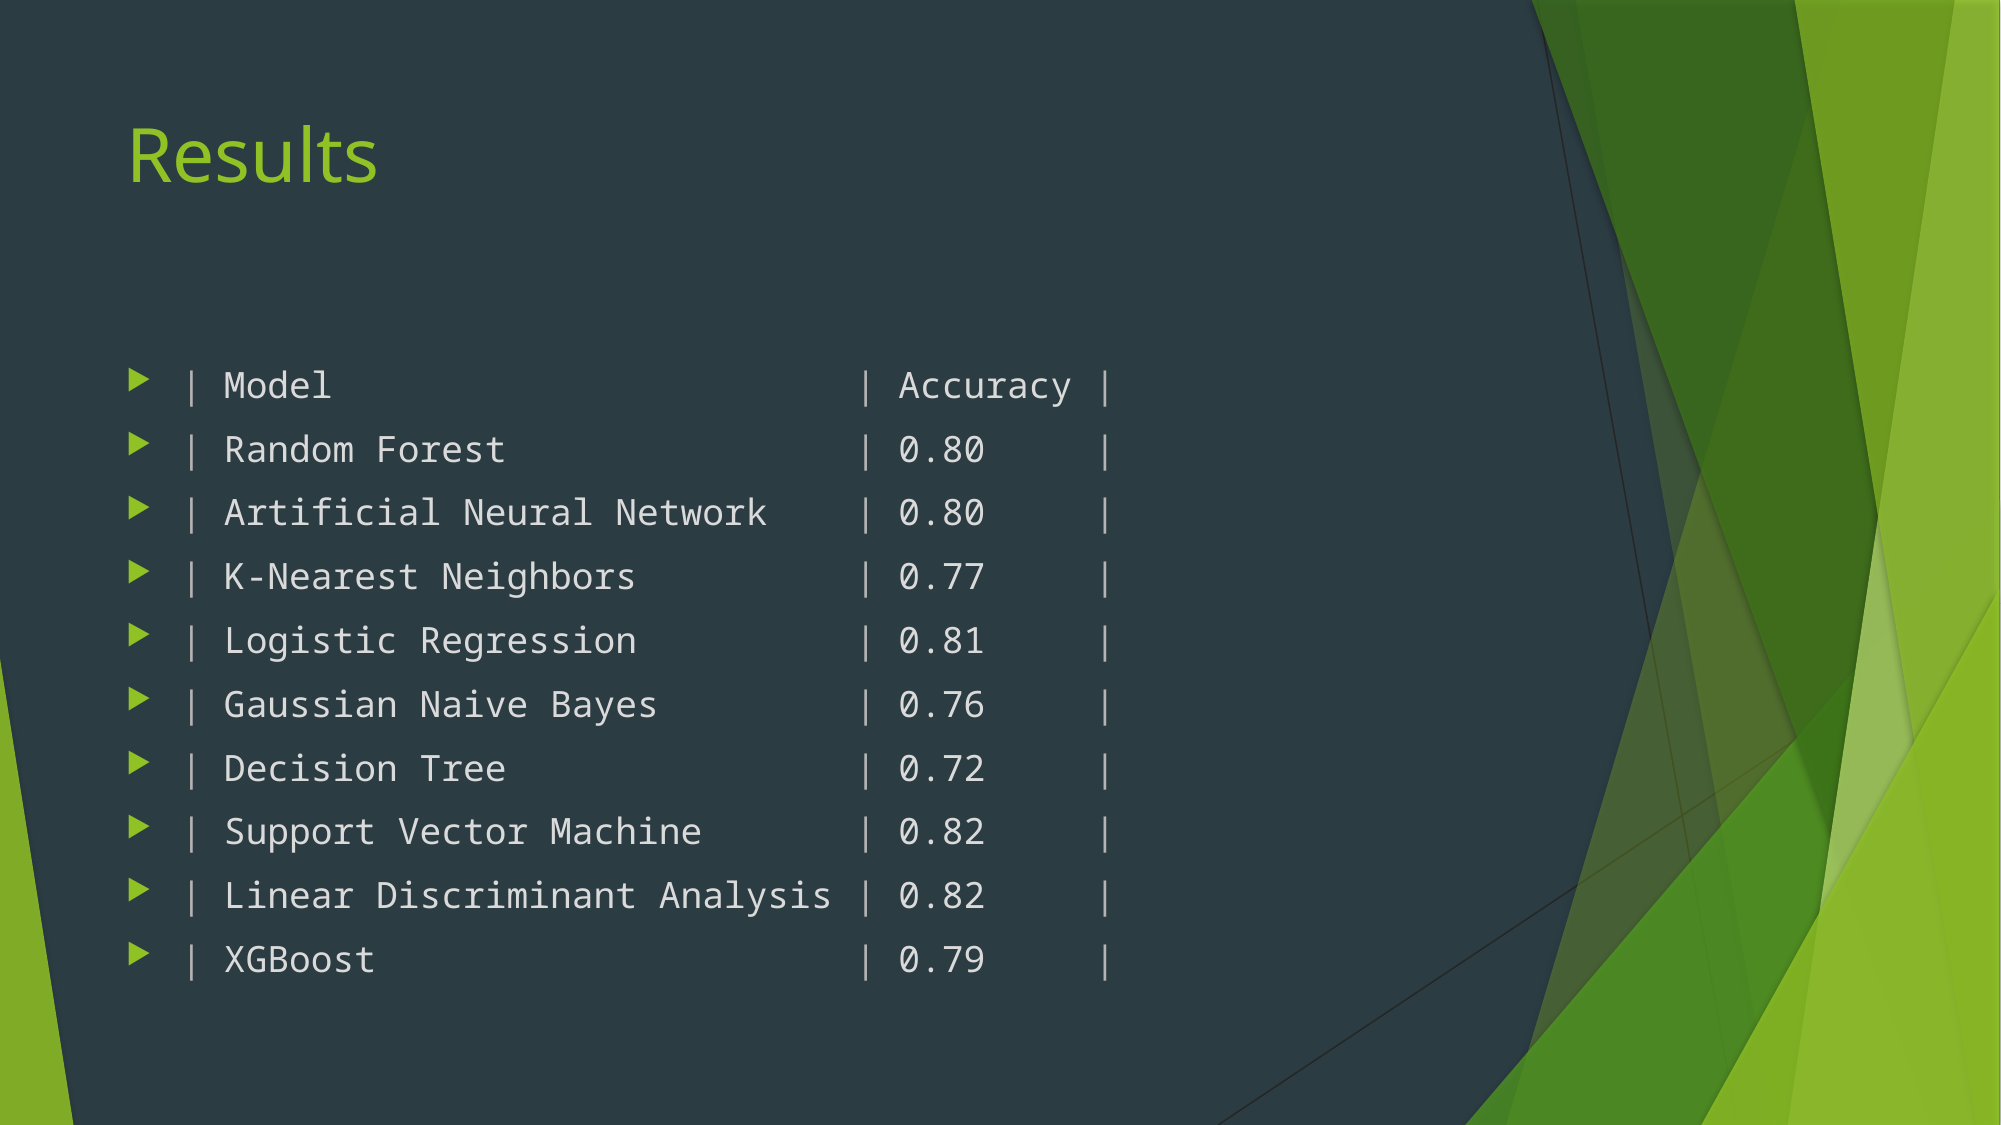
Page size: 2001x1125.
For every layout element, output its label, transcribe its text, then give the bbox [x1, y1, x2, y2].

title Results [111, 99, 1522, 317]
list | Model | Accuracy | | Random Forest | 0.80 | | Artificial Neural Network | 0.80 | | K-Nearest Neighbors | 0.77 | | Logistic Regression | 0.81 | | Gaussian Naive Bayes | 0.76 | | Decision Tree | 0.72 | | Support Vector Machine | 0.82 | | Linear Discriminant Analysis | 0.82 | | XGBoost | 0.79 | [111, 354, 1522, 992]
